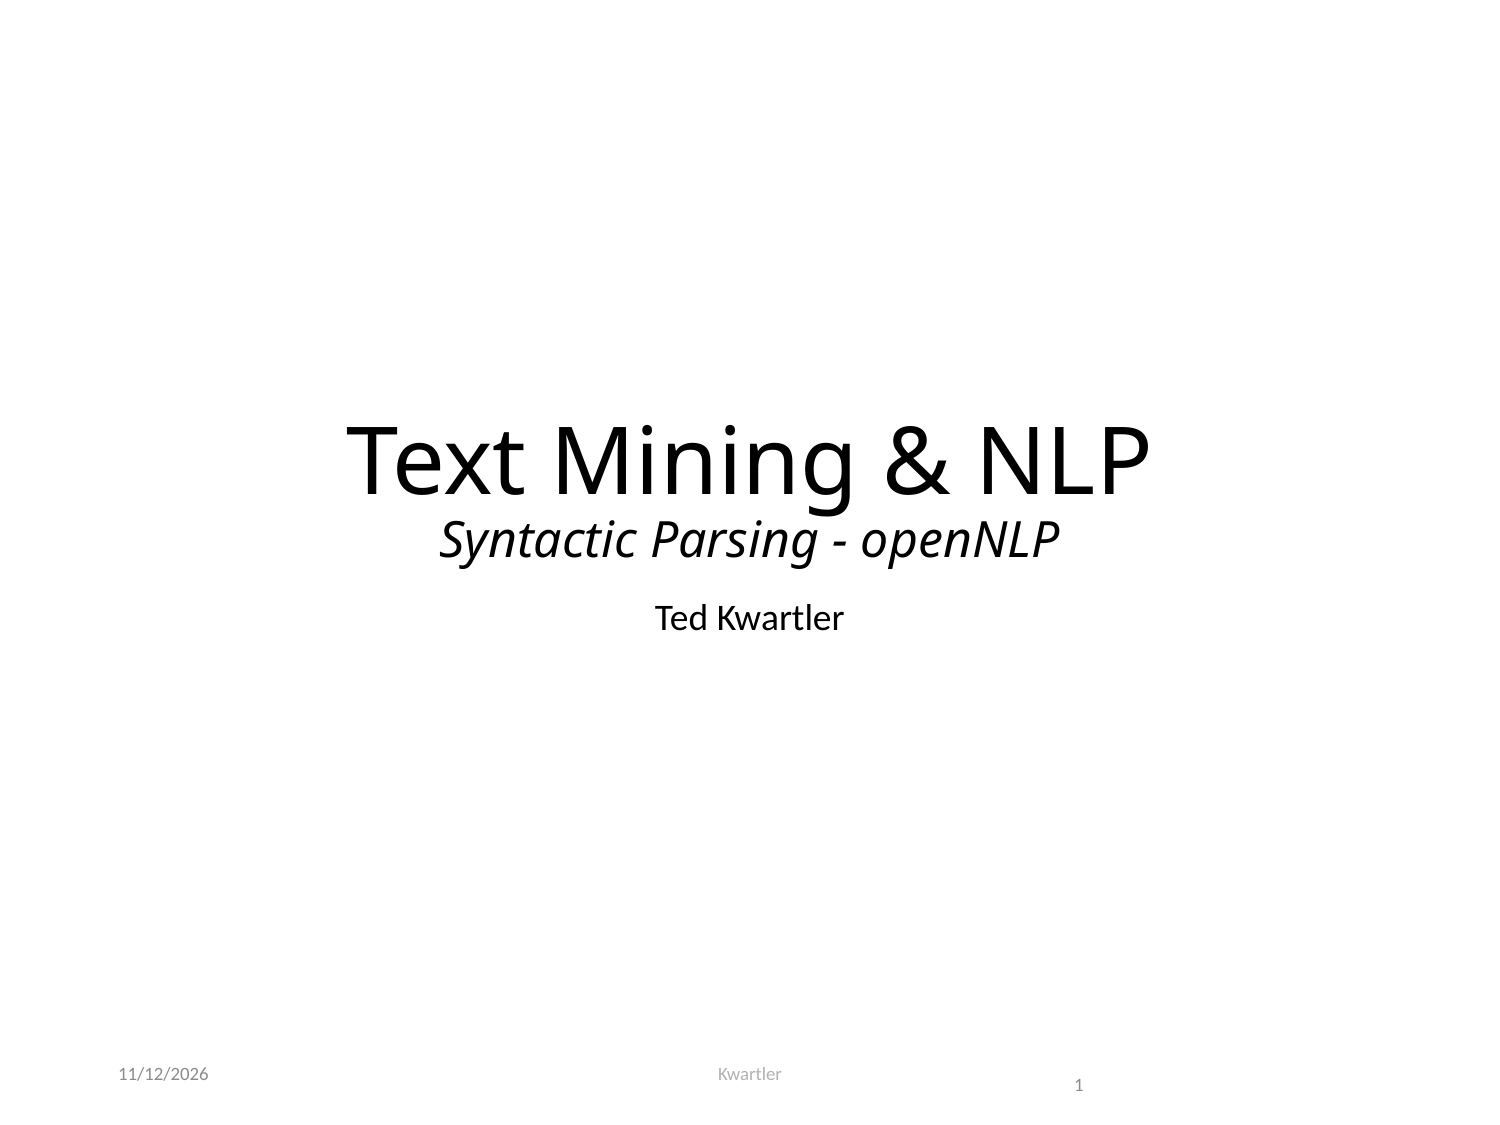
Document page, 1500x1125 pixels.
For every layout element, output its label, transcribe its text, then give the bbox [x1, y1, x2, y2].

subtitle Ted Kwartler [187, 590, 1313, 863]
title Text Mining & NLP Syntactic Parsing - openNLP [187, 184, 1313, 576]
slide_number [103, 1042, 441, 1103]
footer Kwartler [496, 1042, 1004, 1103]
slide_number 1 [1059, 1042, 1200, 1103]
